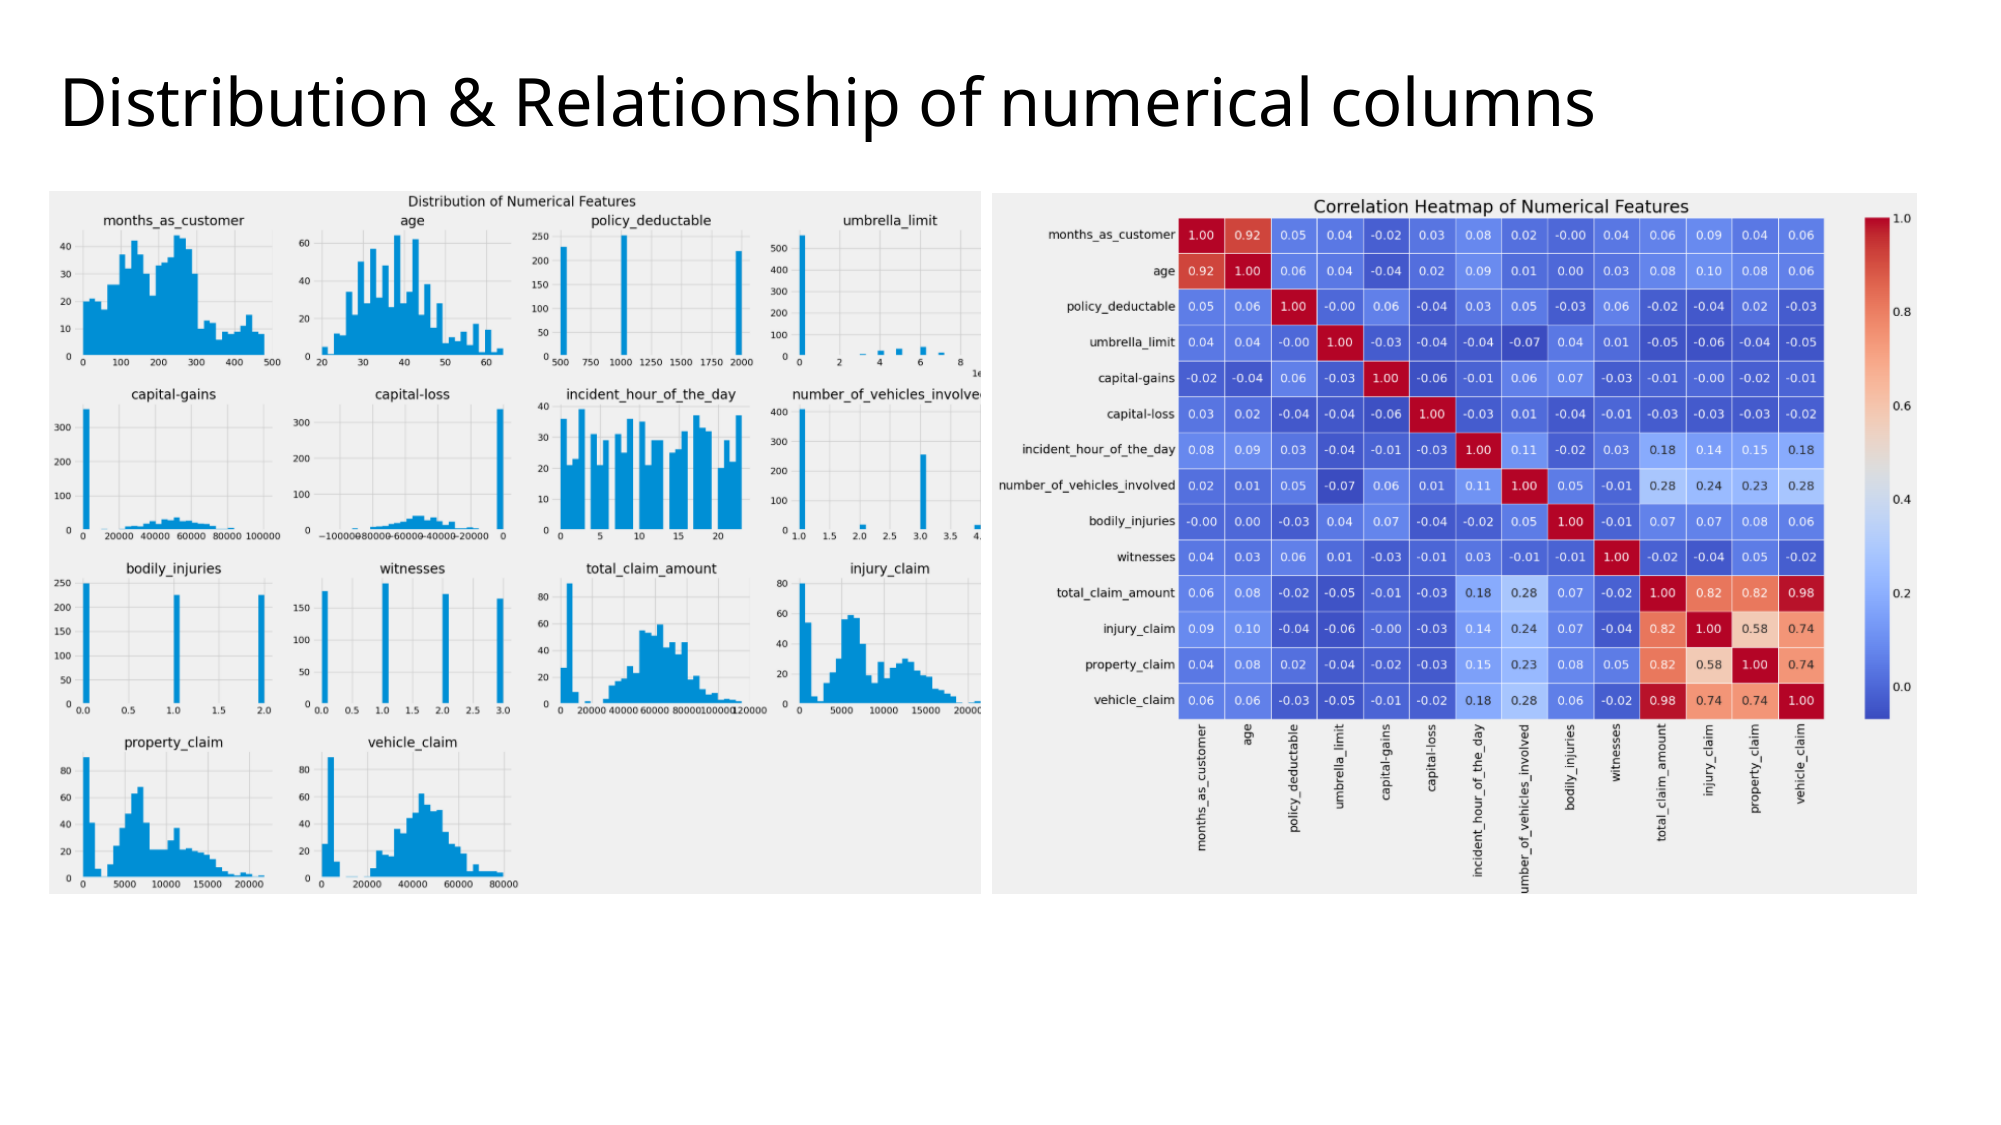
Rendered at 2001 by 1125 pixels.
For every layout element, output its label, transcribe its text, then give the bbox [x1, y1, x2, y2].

picture [44, 191, 981, 894]
title Distribution & Relationship of numerical columns [44, 59, 1863, 150]
picture [992, 191, 1917, 894]
